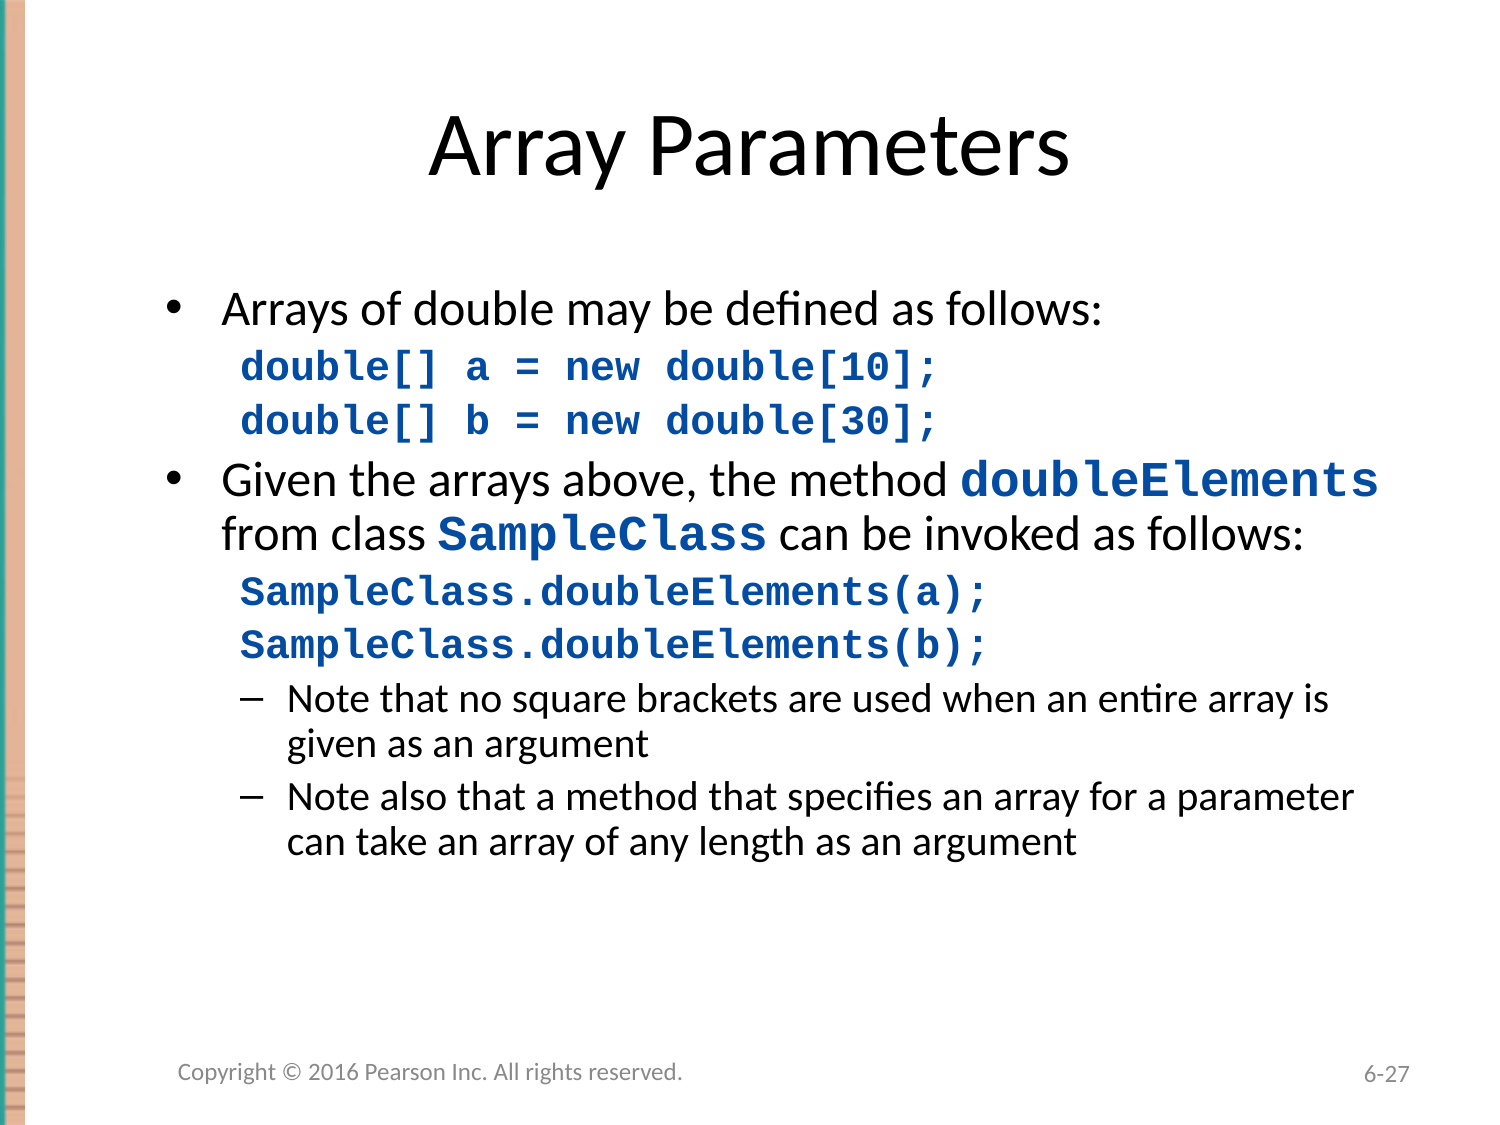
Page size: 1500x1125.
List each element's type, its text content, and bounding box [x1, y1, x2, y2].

picture [0, 0, 25, 1125]
slide_number 6-27 [1074, 1042, 1425, 1103]
list Arrays of double may be defined as follows: double[] a = new double[10]; double[] b = new double[30]; Given the arrays above, the method doubleElements from class SampleClass can be invoked as follows: SampleClass.doubleElements(a); SampleClass.doubleElements(b); Note that no square brackets are used when an entire array is given as an argument Note also that a method that specifies an array for a parameter can take an array of any length as an argument [150, 275, 1438, 938]
footer Copyright © 2016 Pearson Inc. All rights reserved. [75, 1040, 788, 1100]
title Array Parameters [75, 45, 1425, 233]
